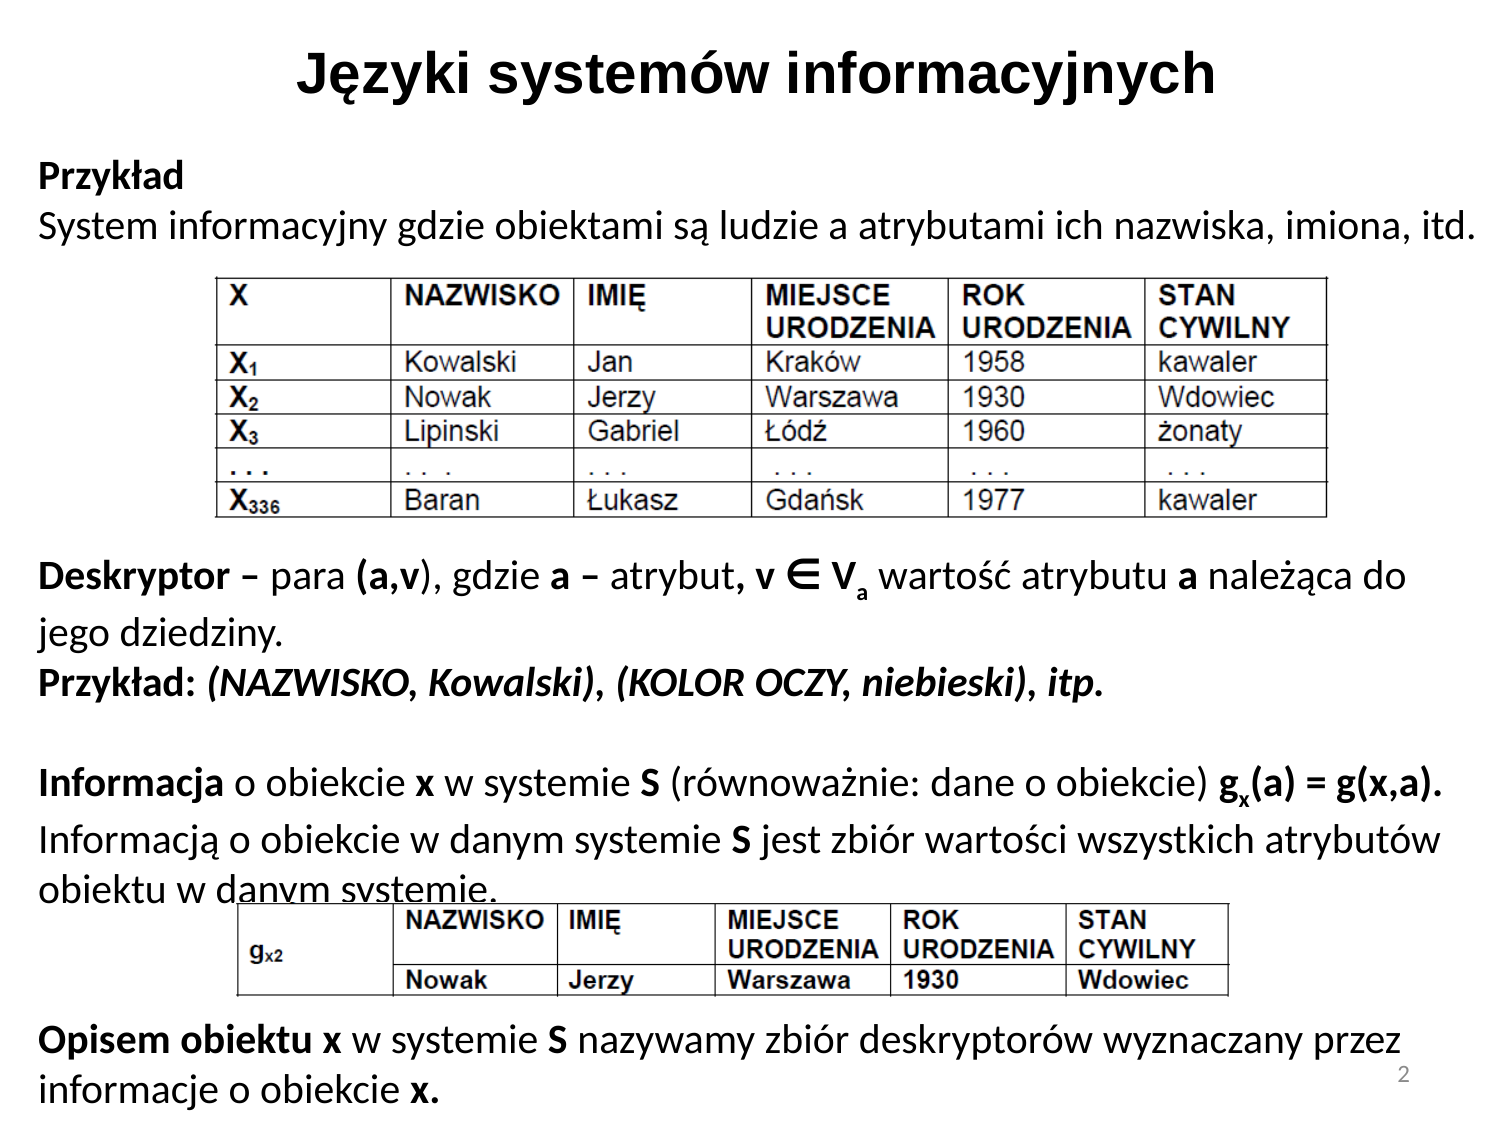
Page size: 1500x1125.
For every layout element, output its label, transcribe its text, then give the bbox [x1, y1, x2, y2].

title Języki systemów informacyjnych [82, 0, 1432, 140]
picture [210, 269, 1337, 524]
text_box Przykład System informacyjny gdzie obiektami są ludzie a atrybutami ich nazwiska, imiona, itd. Deskryptor – para (a,v), gdzie a – atrybut, v ∈ Va wartość atrybutu a należąca do jego dziedziny. Przykład: (NAZWISKO, Kowalski), (KOLOR OCZY, niebieski), itp. Informacja o obiekcie x w systemie S (równoważnie: dane o obiekcie) gx(a) = g(x,a). Informacją o obiekcie w danym systemie S jest zbiór wartości wszystkich atrybutów obiektu w danym systemie. Opisem obiektu x w systemie S nazywamy zbiór deskryptorów wyznaczany przez informacje o obiekcie x. [23, 140, 1500, 1120]
picture [234, 902, 1231, 999]
